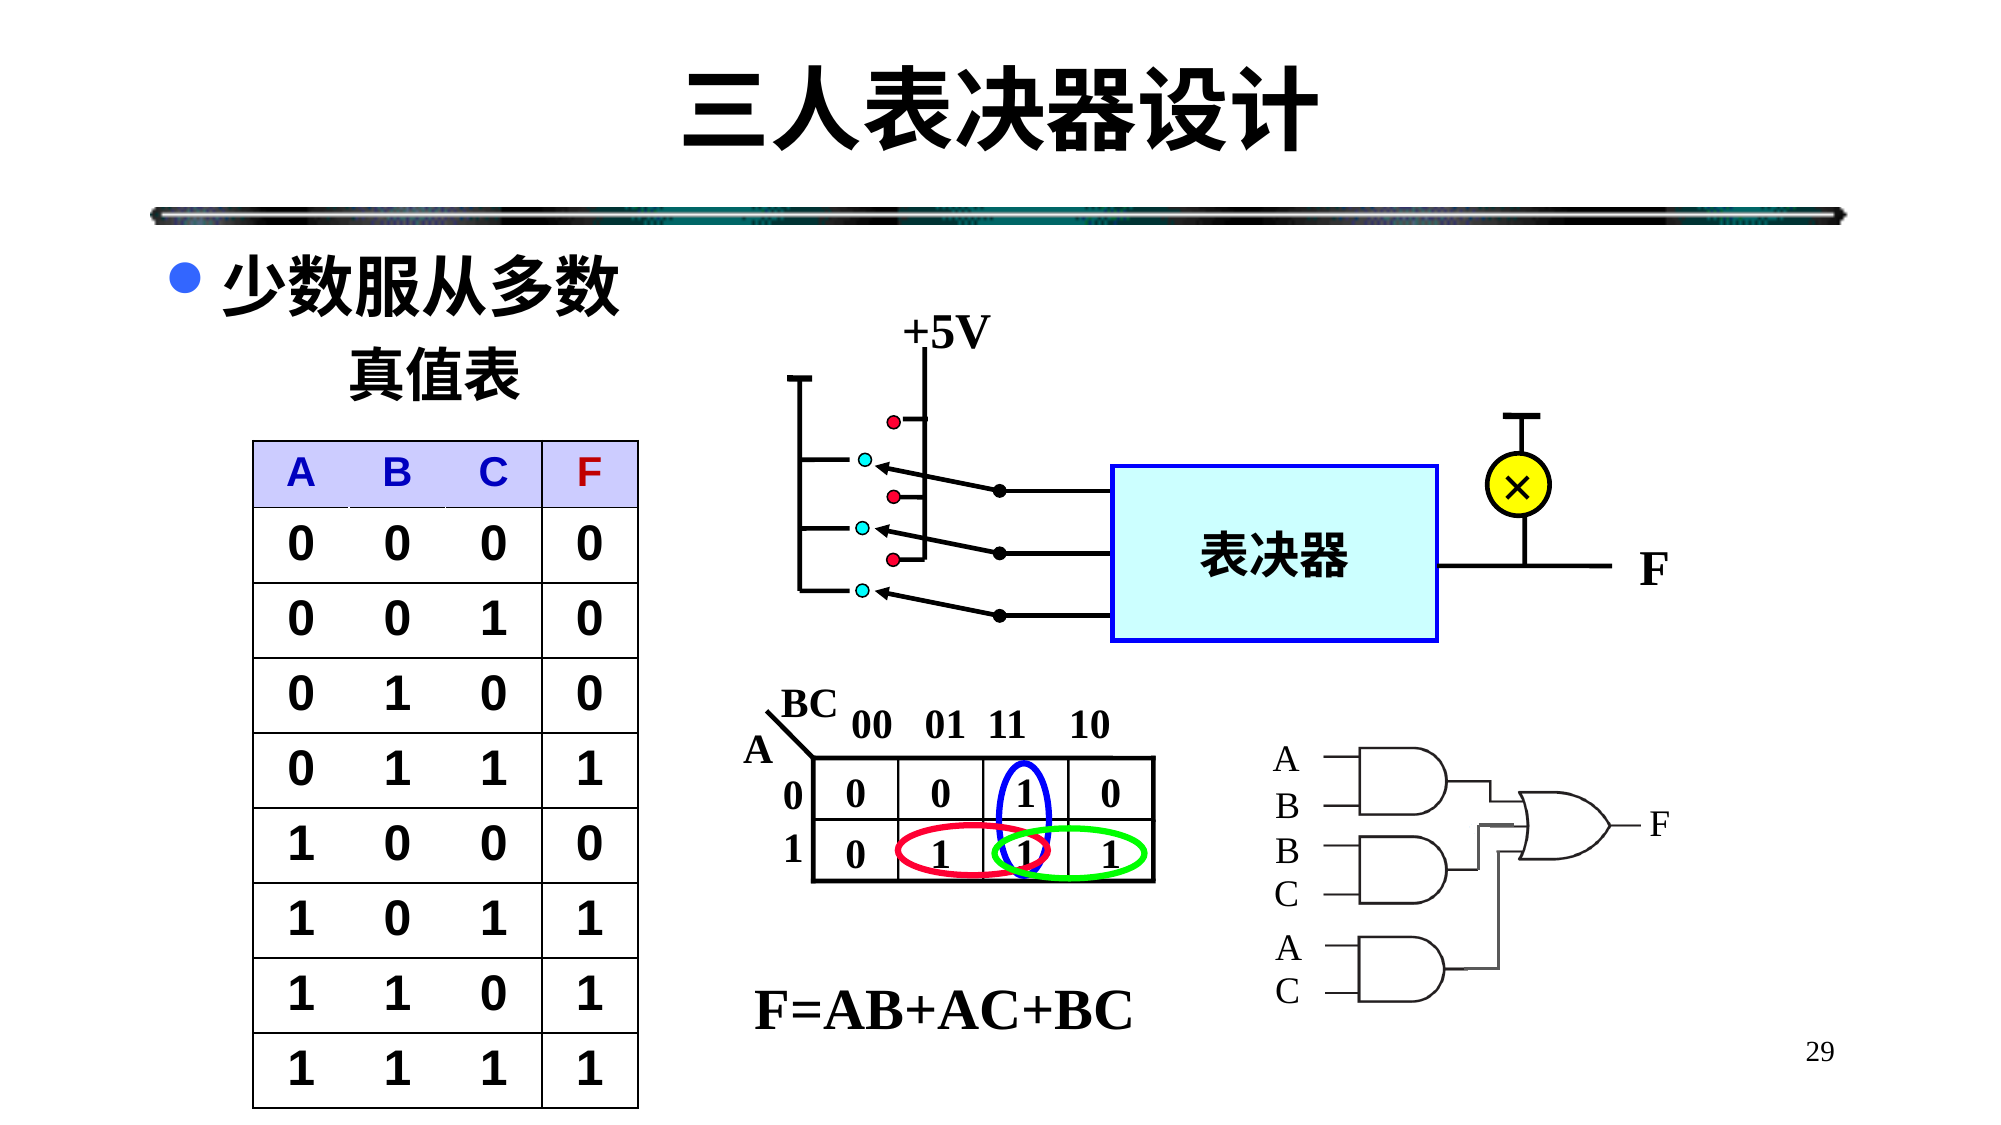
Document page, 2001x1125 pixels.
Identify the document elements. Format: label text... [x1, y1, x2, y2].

table_cell 0 [254, 734, 348, 807]
table_cell 1 [254, 959, 348, 1032]
table_cell 1 [350, 734, 445, 807]
text_box 29 [1433, 1024, 1850, 1100]
table_cell 1 [446, 1034, 541, 1107]
table_cell 0 [446, 508, 541, 582]
table_cell 1 [543, 959, 637, 1032]
table_cell 0 [350, 508, 445, 582]
table_cell 1 [350, 1034, 445, 1107]
table_cell 1 [543, 734, 637, 807]
table_cell 0 [254, 659, 348, 732]
table_cell 1 [254, 884, 348, 957]
table_cell 0 [543, 584, 637, 657]
table_cell 1 [350, 959, 445, 1032]
text_box F=AB+AC+BC [740, 964, 1166, 1049]
table_cell 0 [446, 659, 541, 732]
table_cell 1 [446, 884, 541, 957]
table_cell 0 [254, 584, 348, 657]
table_header A [254, 442, 349, 507]
table_cell 1 [350, 659, 445, 732]
title 三人表决器设计 [149, 17, 1851, 196]
table_cell 1 [254, 809, 348, 882]
table_cell 0 [543, 659, 637, 732]
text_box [728, 668, 1154, 884]
table_cell 0 [446, 809, 541, 882]
table_cell 0 [350, 884, 445, 957]
table_header F [543, 442, 637, 507]
table_cell 0 [543, 508, 637, 582]
table_cell 0 [446, 959, 541, 1032]
table_header B [349, 442, 446, 507]
table_cell 0 [350, 584, 445, 657]
table_cell 1 [543, 1034, 637, 1107]
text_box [1257, 726, 1694, 1020]
table_header C [446, 442, 541, 507]
table_cell 0 [254, 508, 348, 582]
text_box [786, 290, 1713, 642]
list 少数服从多数 [149, 236, 707, 331]
table_cell 1 [254, 1034, 348, 1107]
text_box 真值表 [332, 330, 615, 415]
table_cell 1 [446, 734, 541, 807]
table_cell 1 [446, 584, 541, 657]
table_cell 0 [350, 809, 445, 882]
picture [150, 207, 1851, 225]
table_cell 0 [543, 809, 637, 882]
table_cell 1 [543, 884, 637, 957]
